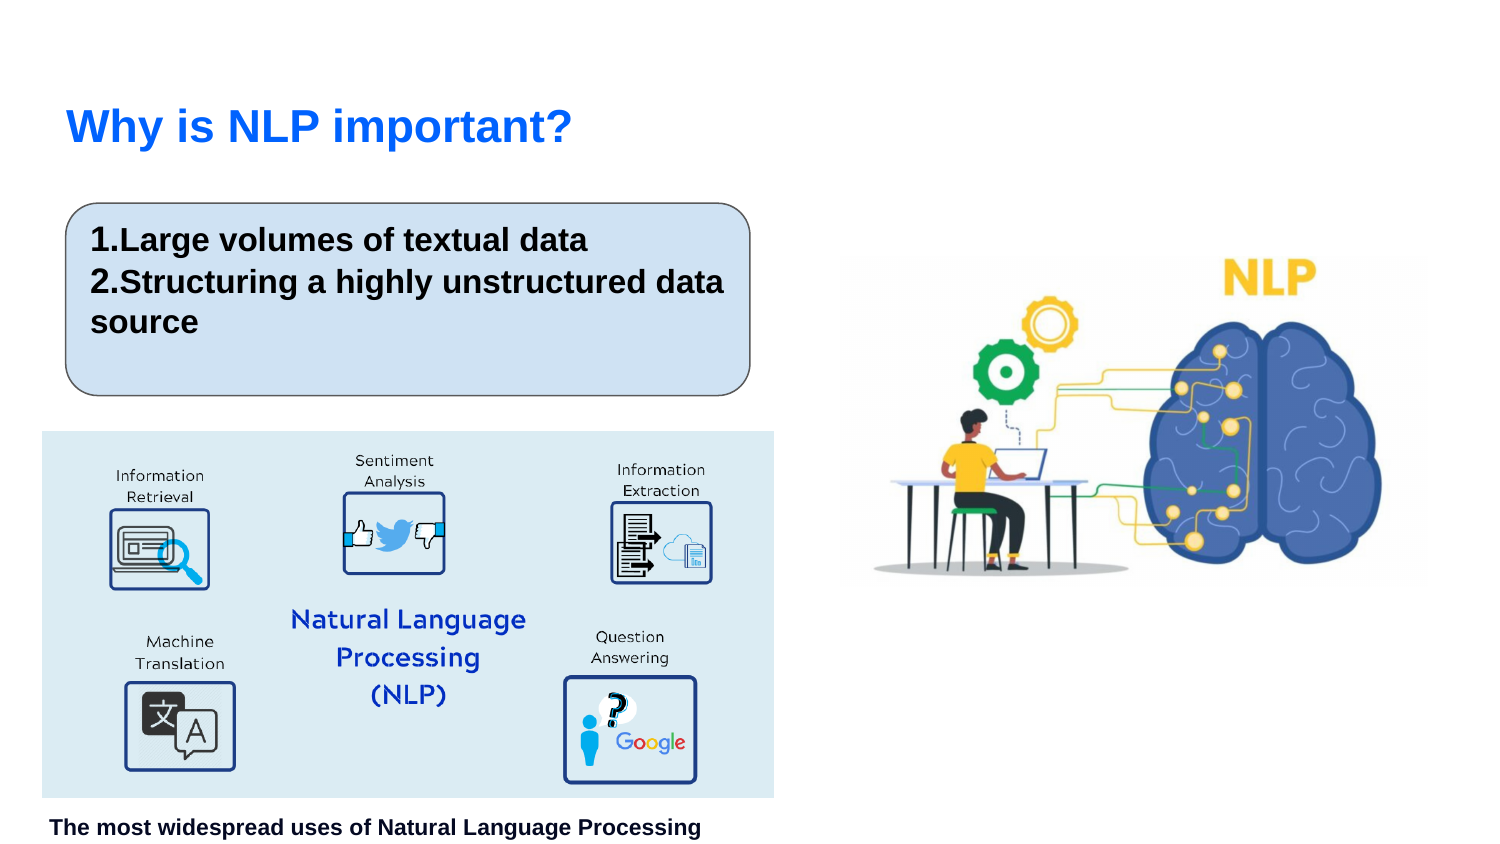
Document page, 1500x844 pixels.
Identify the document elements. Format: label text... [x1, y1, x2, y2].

picture [840, 256, 1428, 588]
picture [42, 431, 774, 798]
text_box The most widespread uses of Natural Language Processing [34, 787, 765, 844]
text_box 1.Large volumes of textual data 2.Structuring a highly unstructured data source [65, 203, 750, 396]
title Why is NLP important? [51, 72, 1449, 167]
